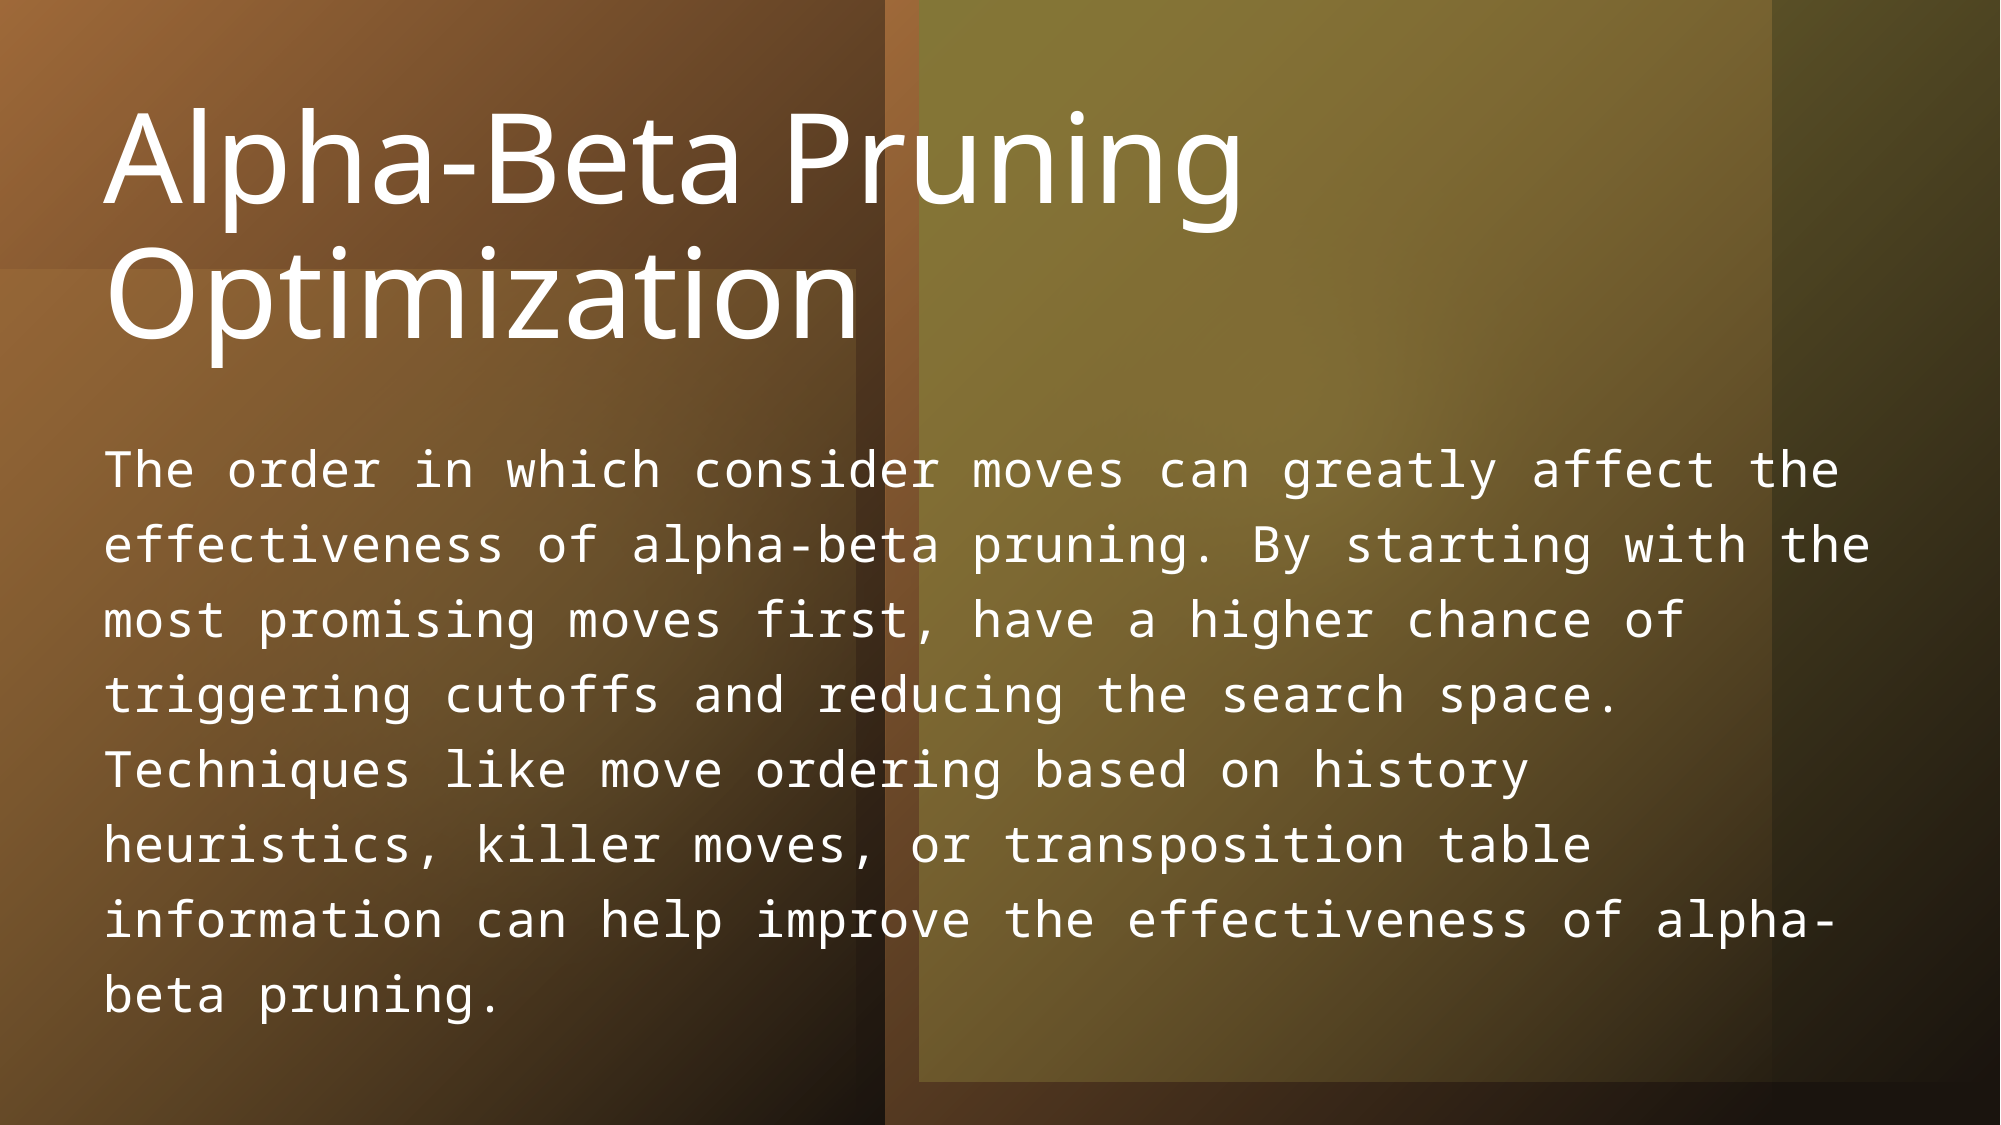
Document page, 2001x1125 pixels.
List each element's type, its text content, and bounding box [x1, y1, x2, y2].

list The order in which consider moves can greatly affect the effectiveness of alpha-beta pruning. By starting with the most promising moves first, have a higher chance of triggering cutoffs and reducing the search space. Techniques like move ordering based on history heuristics, killer moves, or transposition table information can help improve the effectiveness of alpha-beta pruning. [88, 414, 1910, 1035]
title Alpha-Beta Pruning Optimization [88, 88, 1910, 386]
